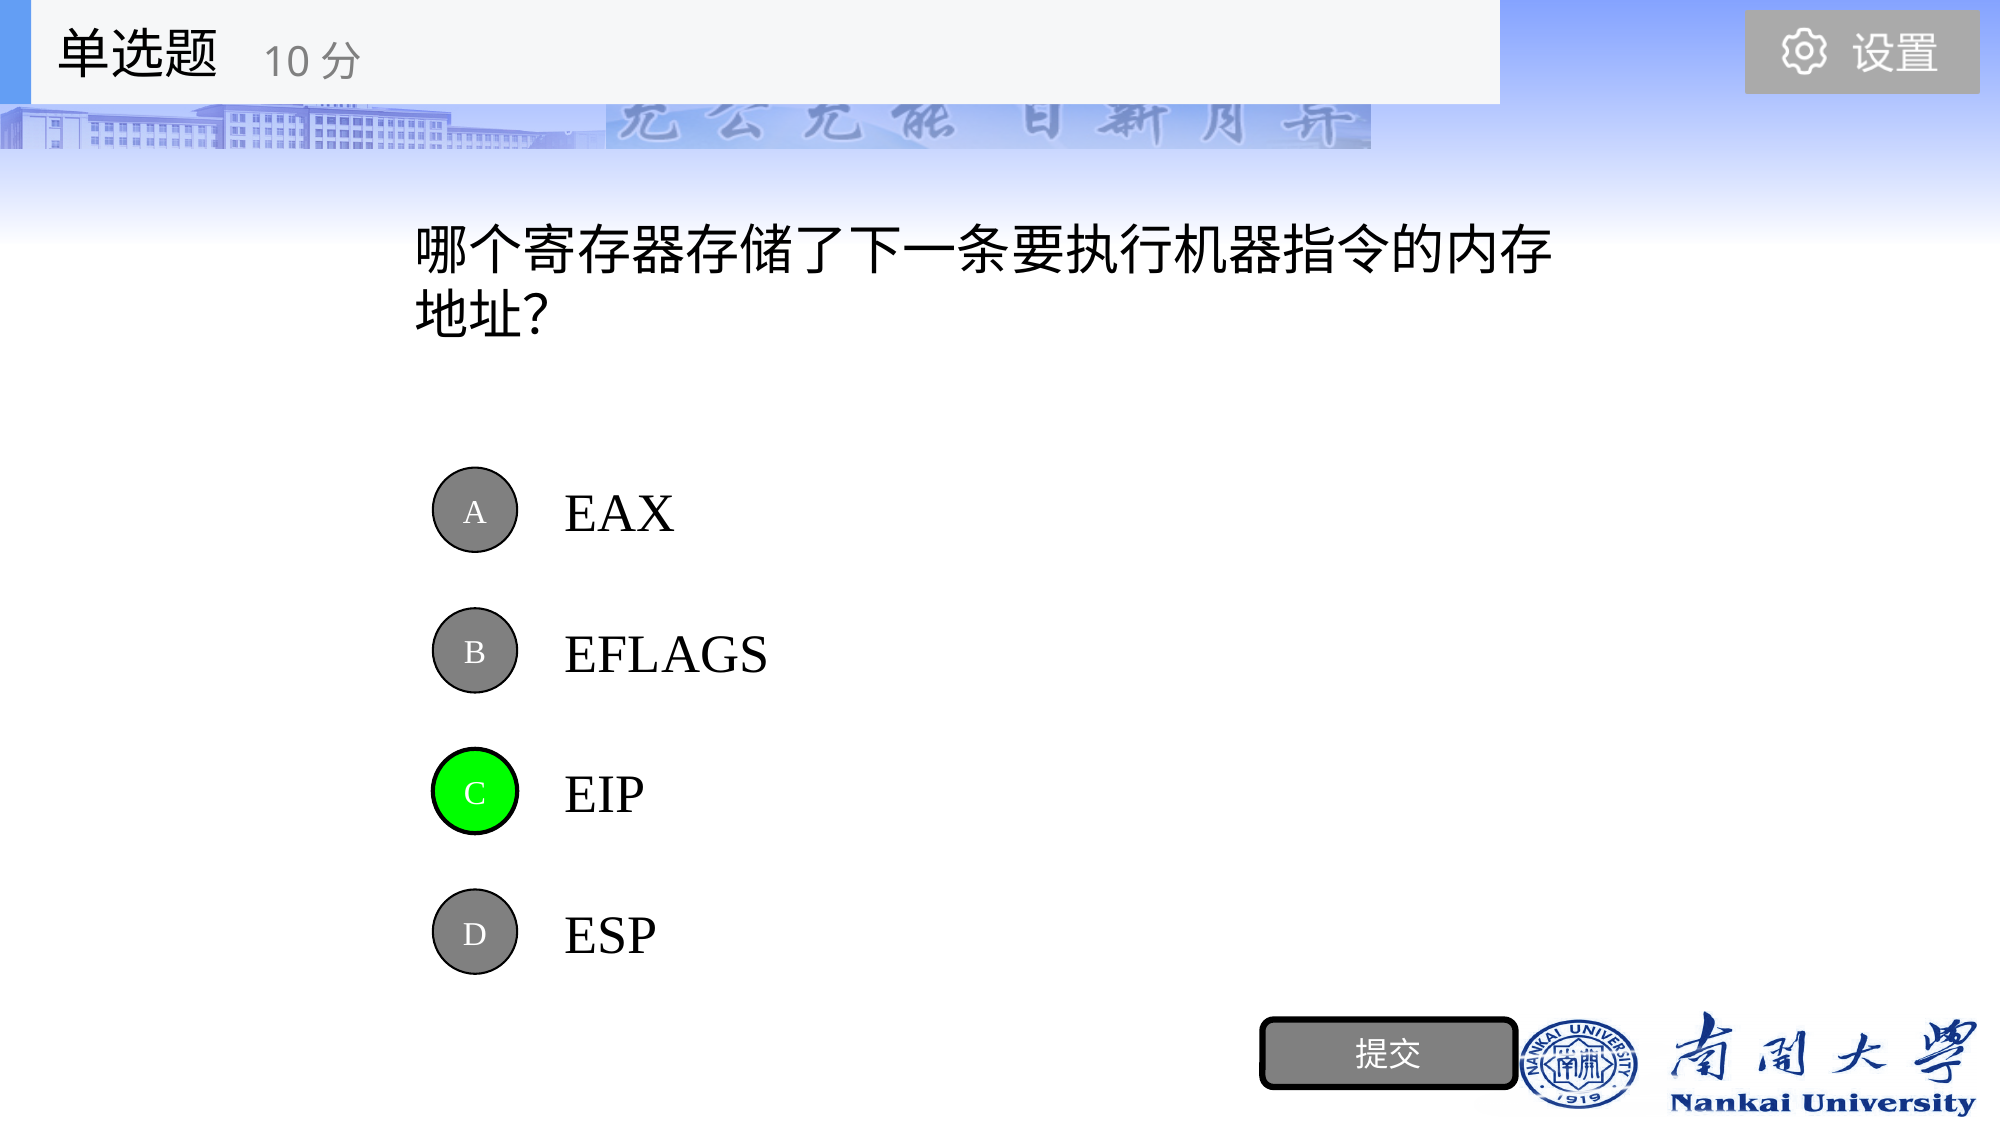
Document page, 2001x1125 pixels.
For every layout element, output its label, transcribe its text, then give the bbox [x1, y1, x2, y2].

picture [1456, 1011, 1977, 1125]
text_box A [431, 466, 519, 553]
text_box 提交 [1261, 1018, 1517, 1089]
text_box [0, 0, 1500, 105]
picture [1745, 10, 1980, 94]
text_box ESP [549, 878, 1600, 985]
text_box EIP [549, 738, 1600, 844]
text_box D [431, 888, 519, 975]
text_box C [431, 747, 519, 835]
text_box B [431, 607, 519, 694]
text_box 哪个寄存器存储了下一条要执行机器指令的内存地址？ [399, 104, 1600, 456]
text_box EAX [549, 456, 1600, 563]
text_box EFLAGS [549, 597, 1600, 703]
